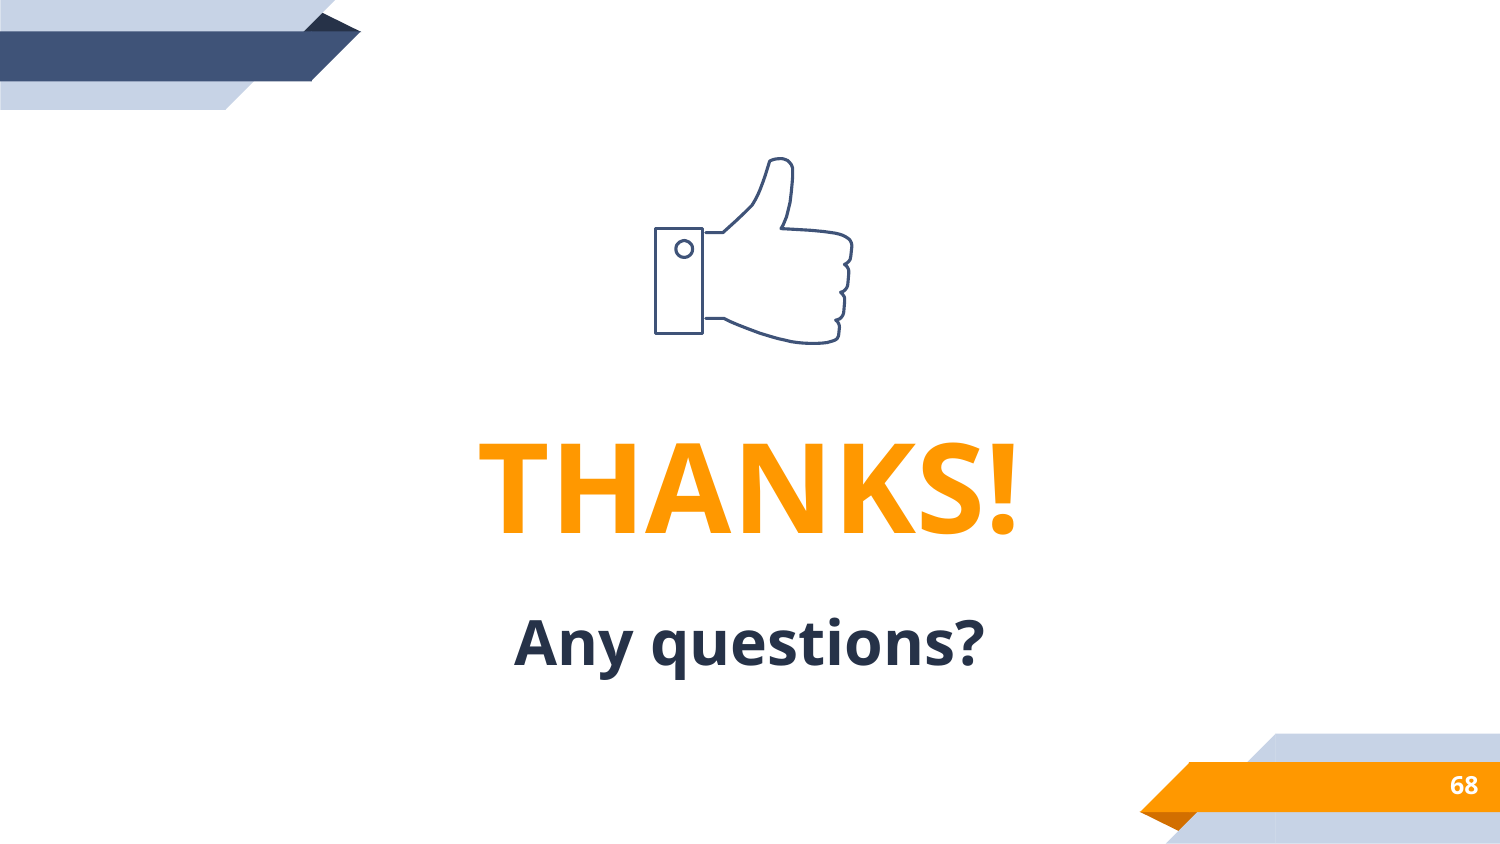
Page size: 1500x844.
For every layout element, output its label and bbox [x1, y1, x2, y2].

subtitle [209, 529, 1291, 750]
text_box [655, 158, 853, 344]
slide_number [1249, 760, 1494, 813]
title [209, 387, 1291, 529]
